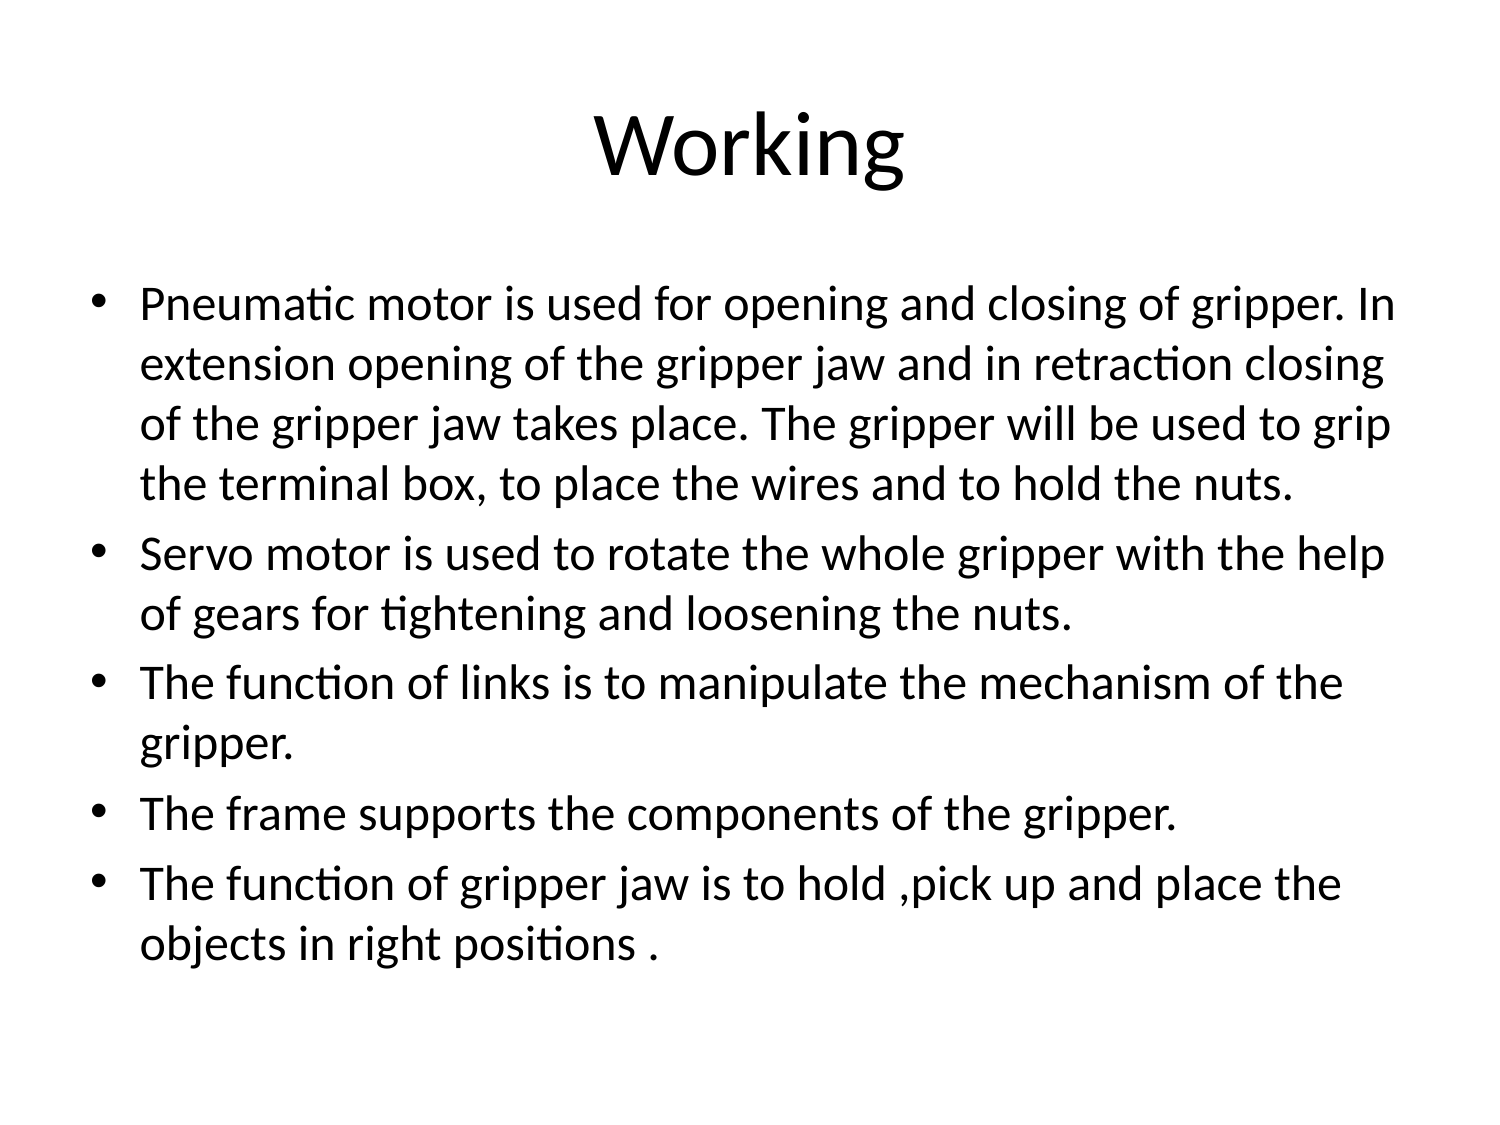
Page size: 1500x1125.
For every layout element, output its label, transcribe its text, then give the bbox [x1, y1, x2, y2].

list Pneumatic motor is used for opening and closing of gripper. In extension opening of the gripper jaw and in retraction closing of the gripper jaw takes place. The gripper will be used to grip the terminal box, to place the wires and to hold the nuts. Servo motor is used to rotate the whole gripper with the help of gears for tightening and loosening the nuts. The function of links is to manipulate the mechanism of the gripper. The frame supports the components of the gripper. The function of gripper jaw is to hold ,pick up and place the objects in right positions . [75, 262, 1425, 1005]
title Working [75, 45, 1425, 233]
